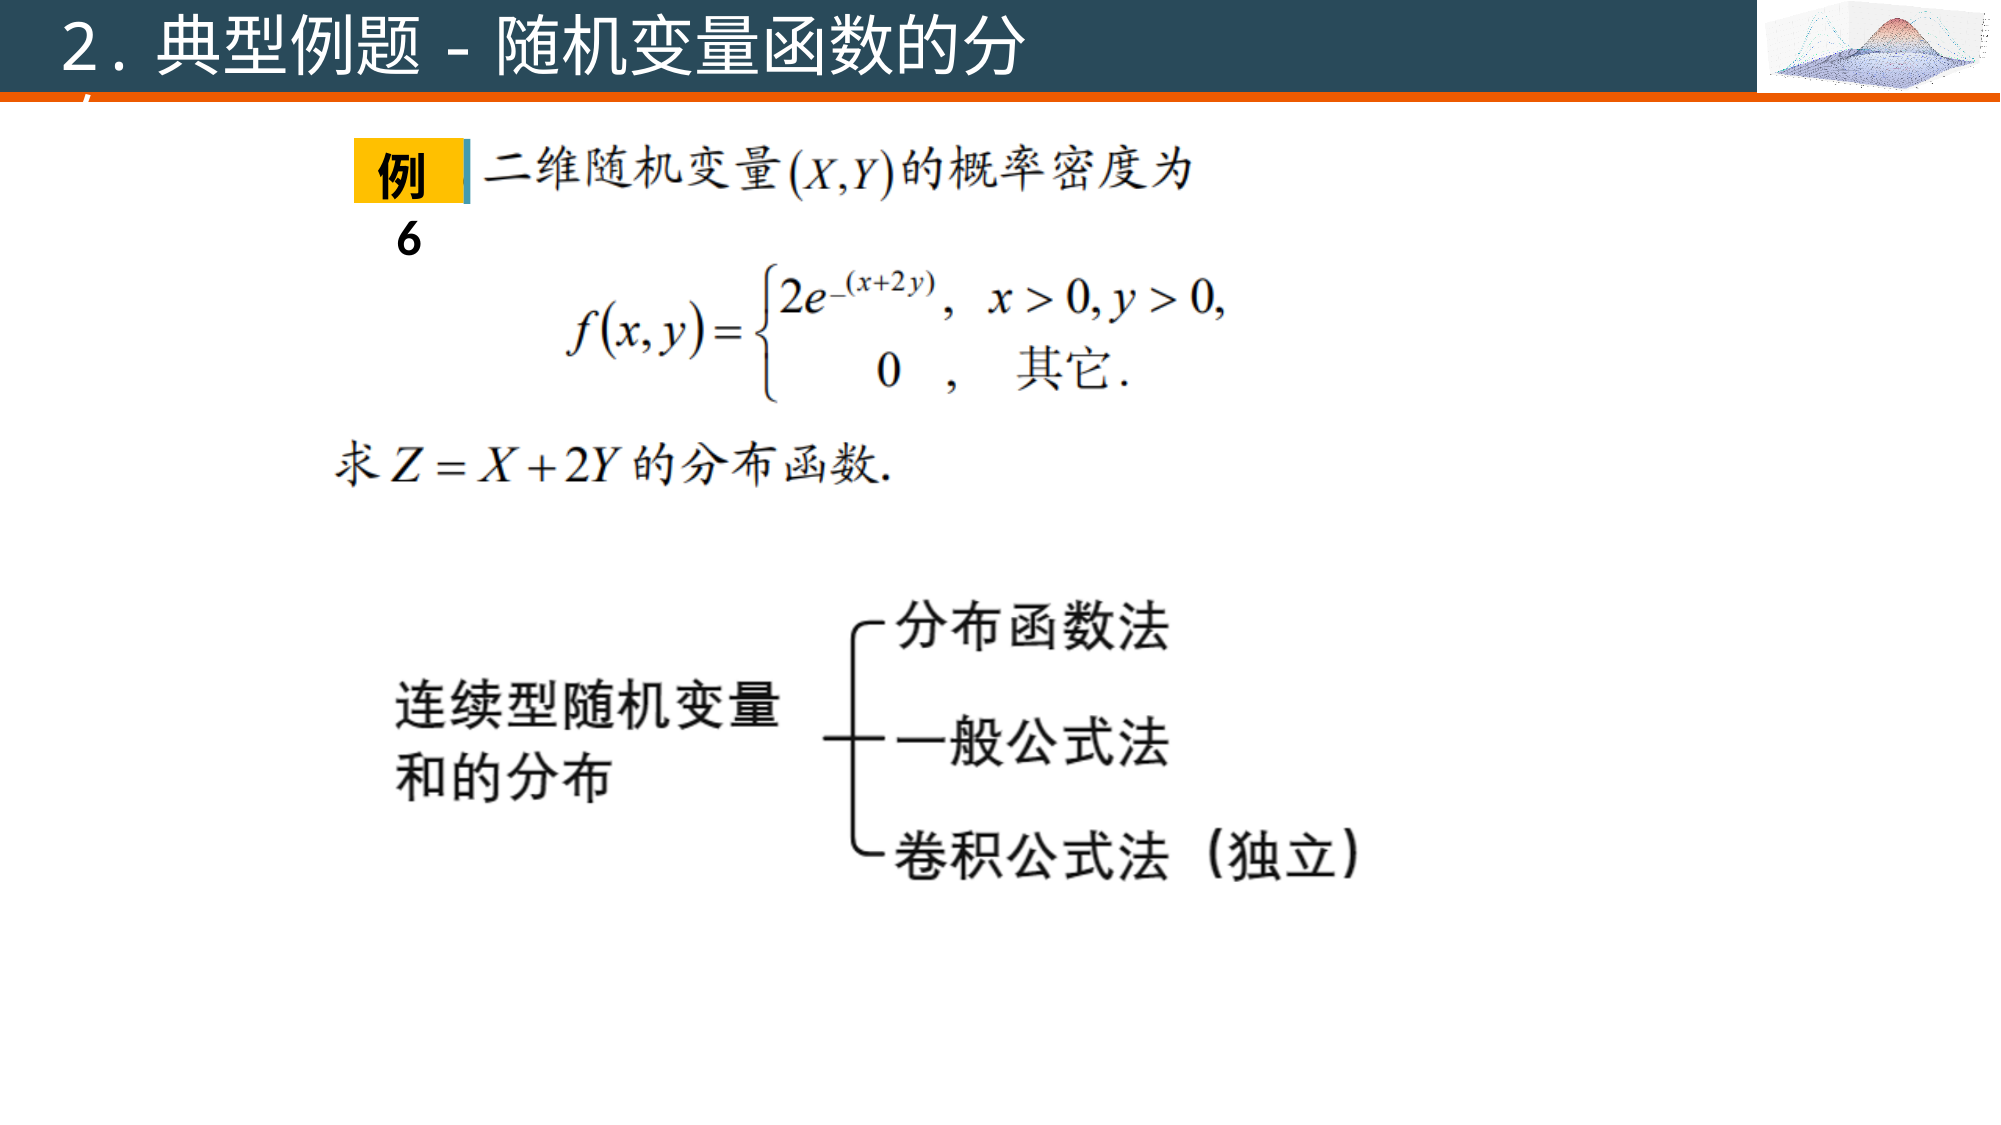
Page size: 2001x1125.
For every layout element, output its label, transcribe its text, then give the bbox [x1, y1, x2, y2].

picture [291, 117, 1258, 514]
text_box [353, 138, 471, 204]
text_box 2.典型例题-随机变量函数的分布 [45, 0, 1087, 171]
picture [1757, 0, 2000, 93]
picture [386, 576, 1367, 898]
